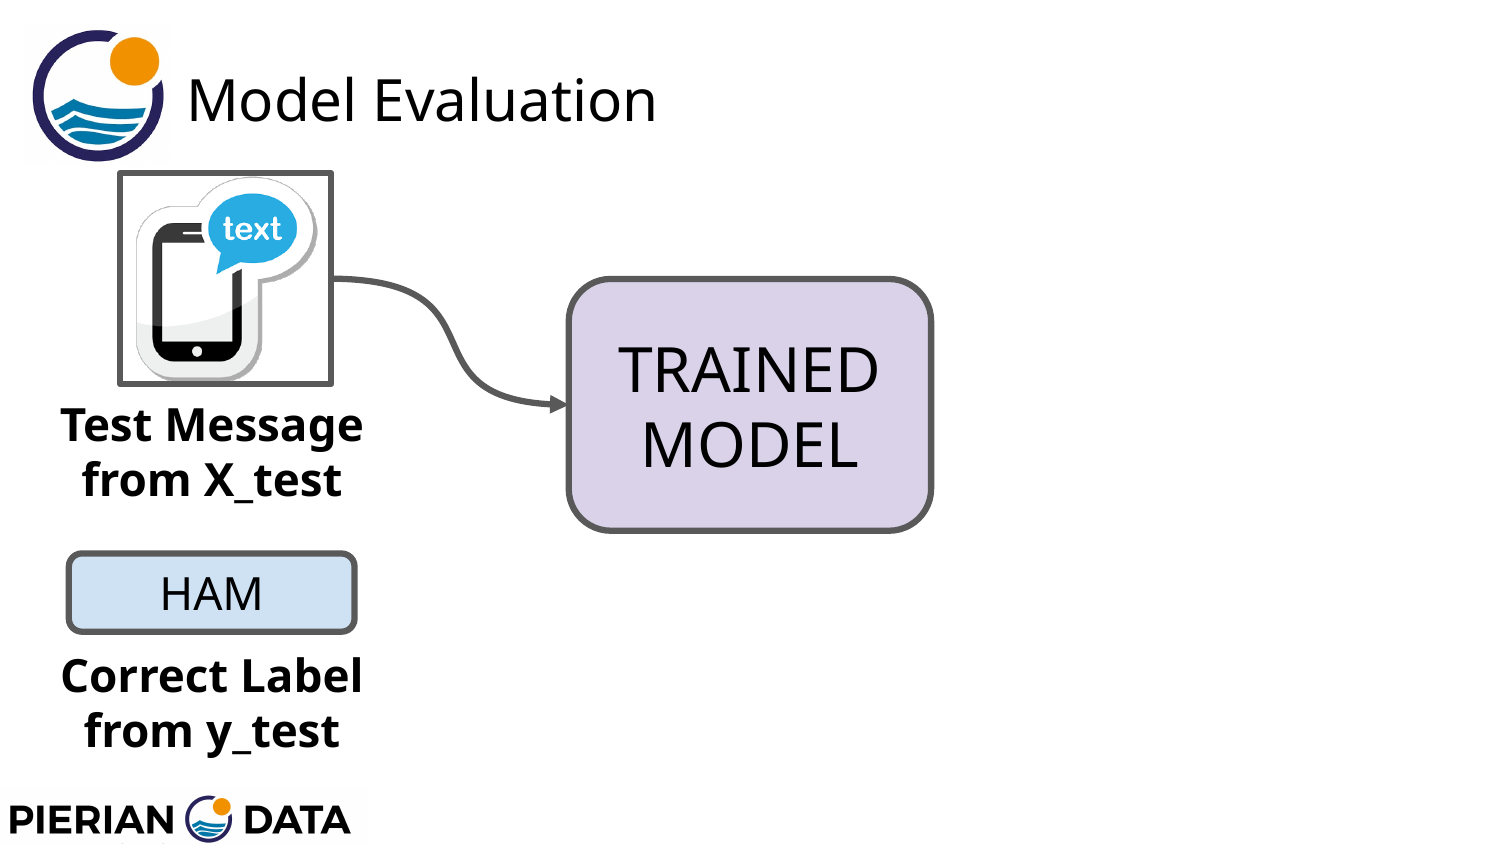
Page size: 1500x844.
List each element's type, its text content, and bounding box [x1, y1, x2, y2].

text_box HAM [68, 553, 355, 632]
picture [24, 24, 172, 167]
picture [0, 787, 368, 844]
text_box Test Message from X_test [0, 381, 424, 475]
title Model Evaluation [176, 48, 1449, 143]
picture [122, 175, 329, 382]
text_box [327, 278, 570, 406]
text_box TRAINED MODEL [568, 278, 932, 531]
text_box Correct Label from y_test [0, 631, 424, 726]
